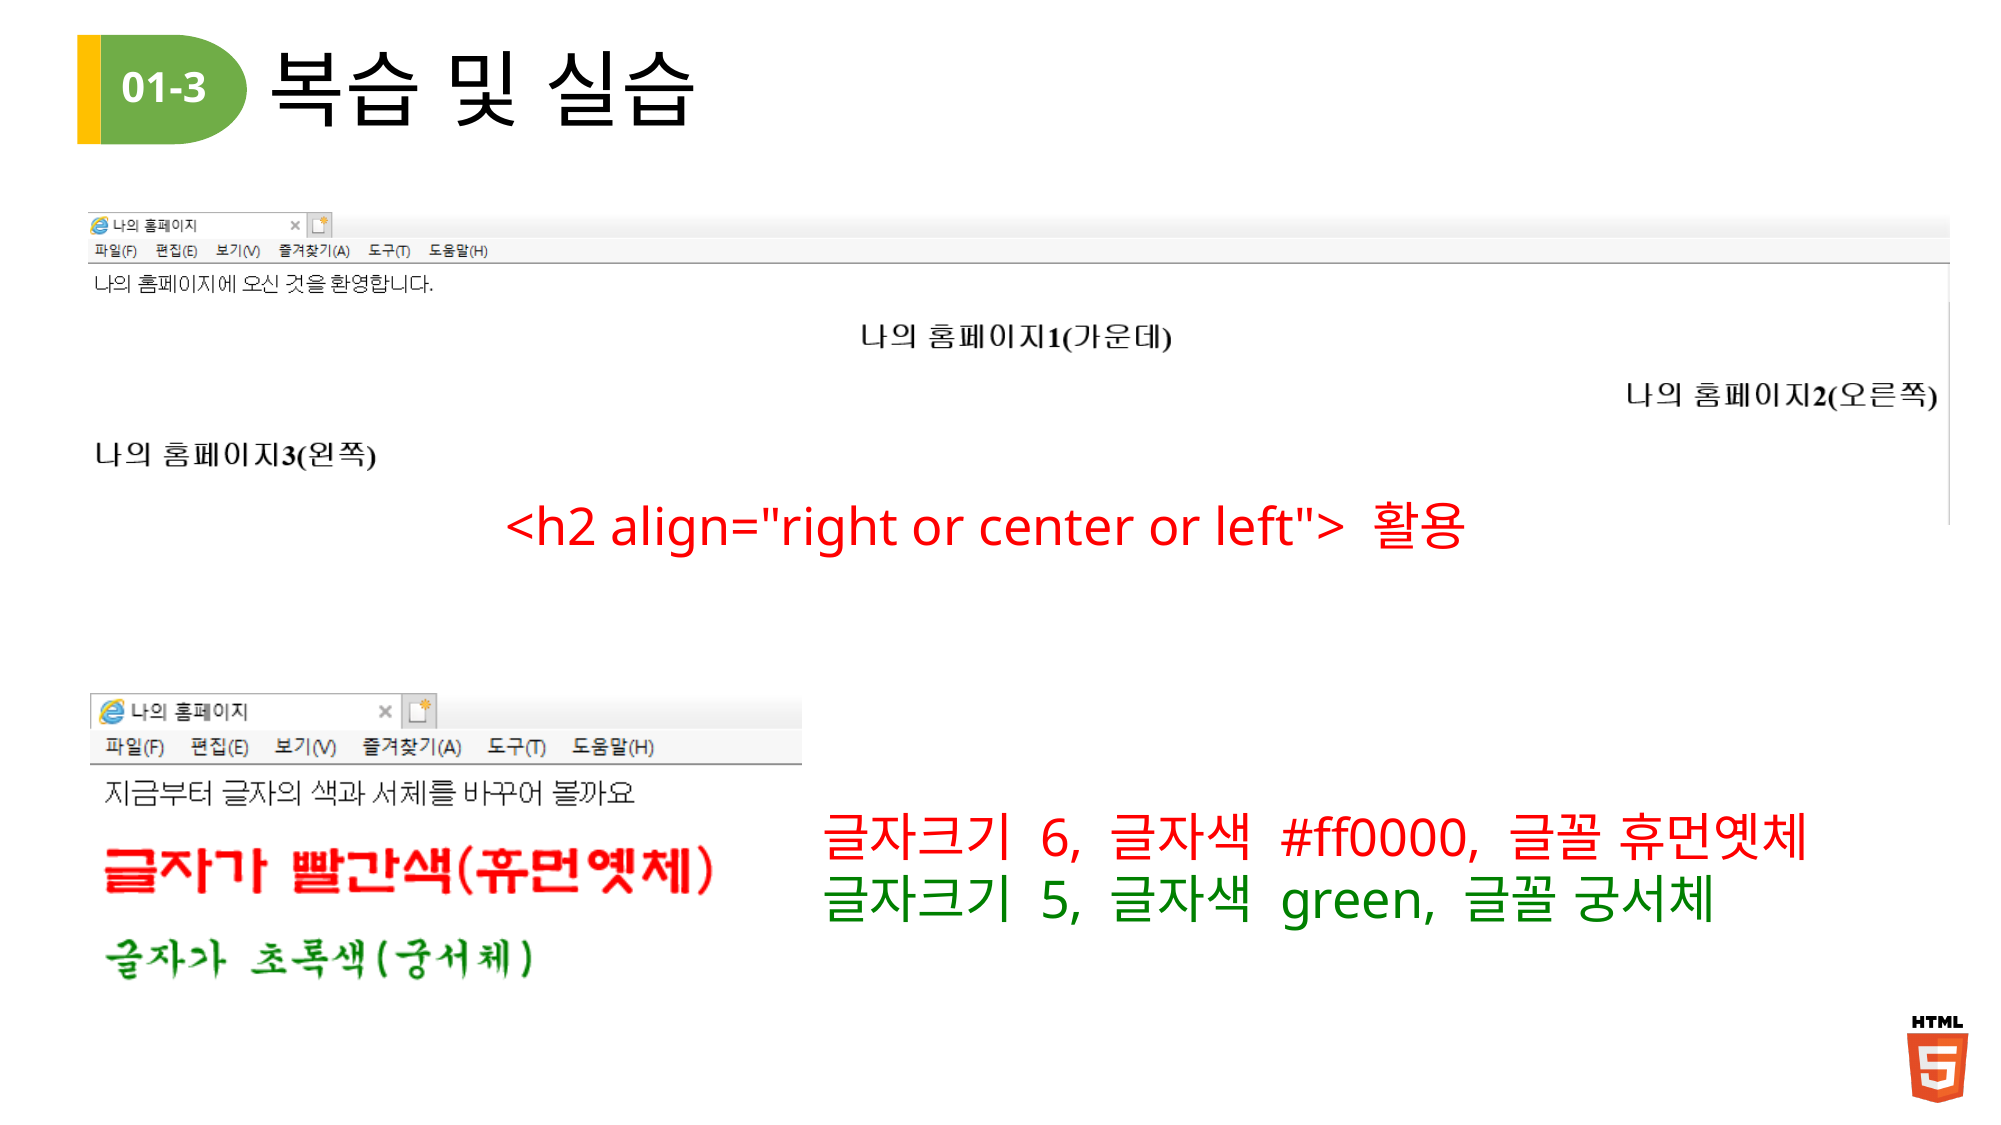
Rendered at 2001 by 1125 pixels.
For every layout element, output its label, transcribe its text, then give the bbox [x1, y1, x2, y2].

picture [1894, 1016, 1981, 1103]
text_box 01-3 [106, 52, 253, 118]
text_box 복습 및 실습 [253, 38, 1746, 149]
text_box 글자크기 6, 글자색 #ff0000, 글꼴 휴먼옛체 글자크기 5, 글자색 green, 글꼴 궁서체 [807, 796, 1993, 937]
picture [88, 212, 1950, 525]
text_box <h2 align="right or center or left"> 활용 [490, 525, 1566, 563]
picture [90, 693, 802, 1029]
